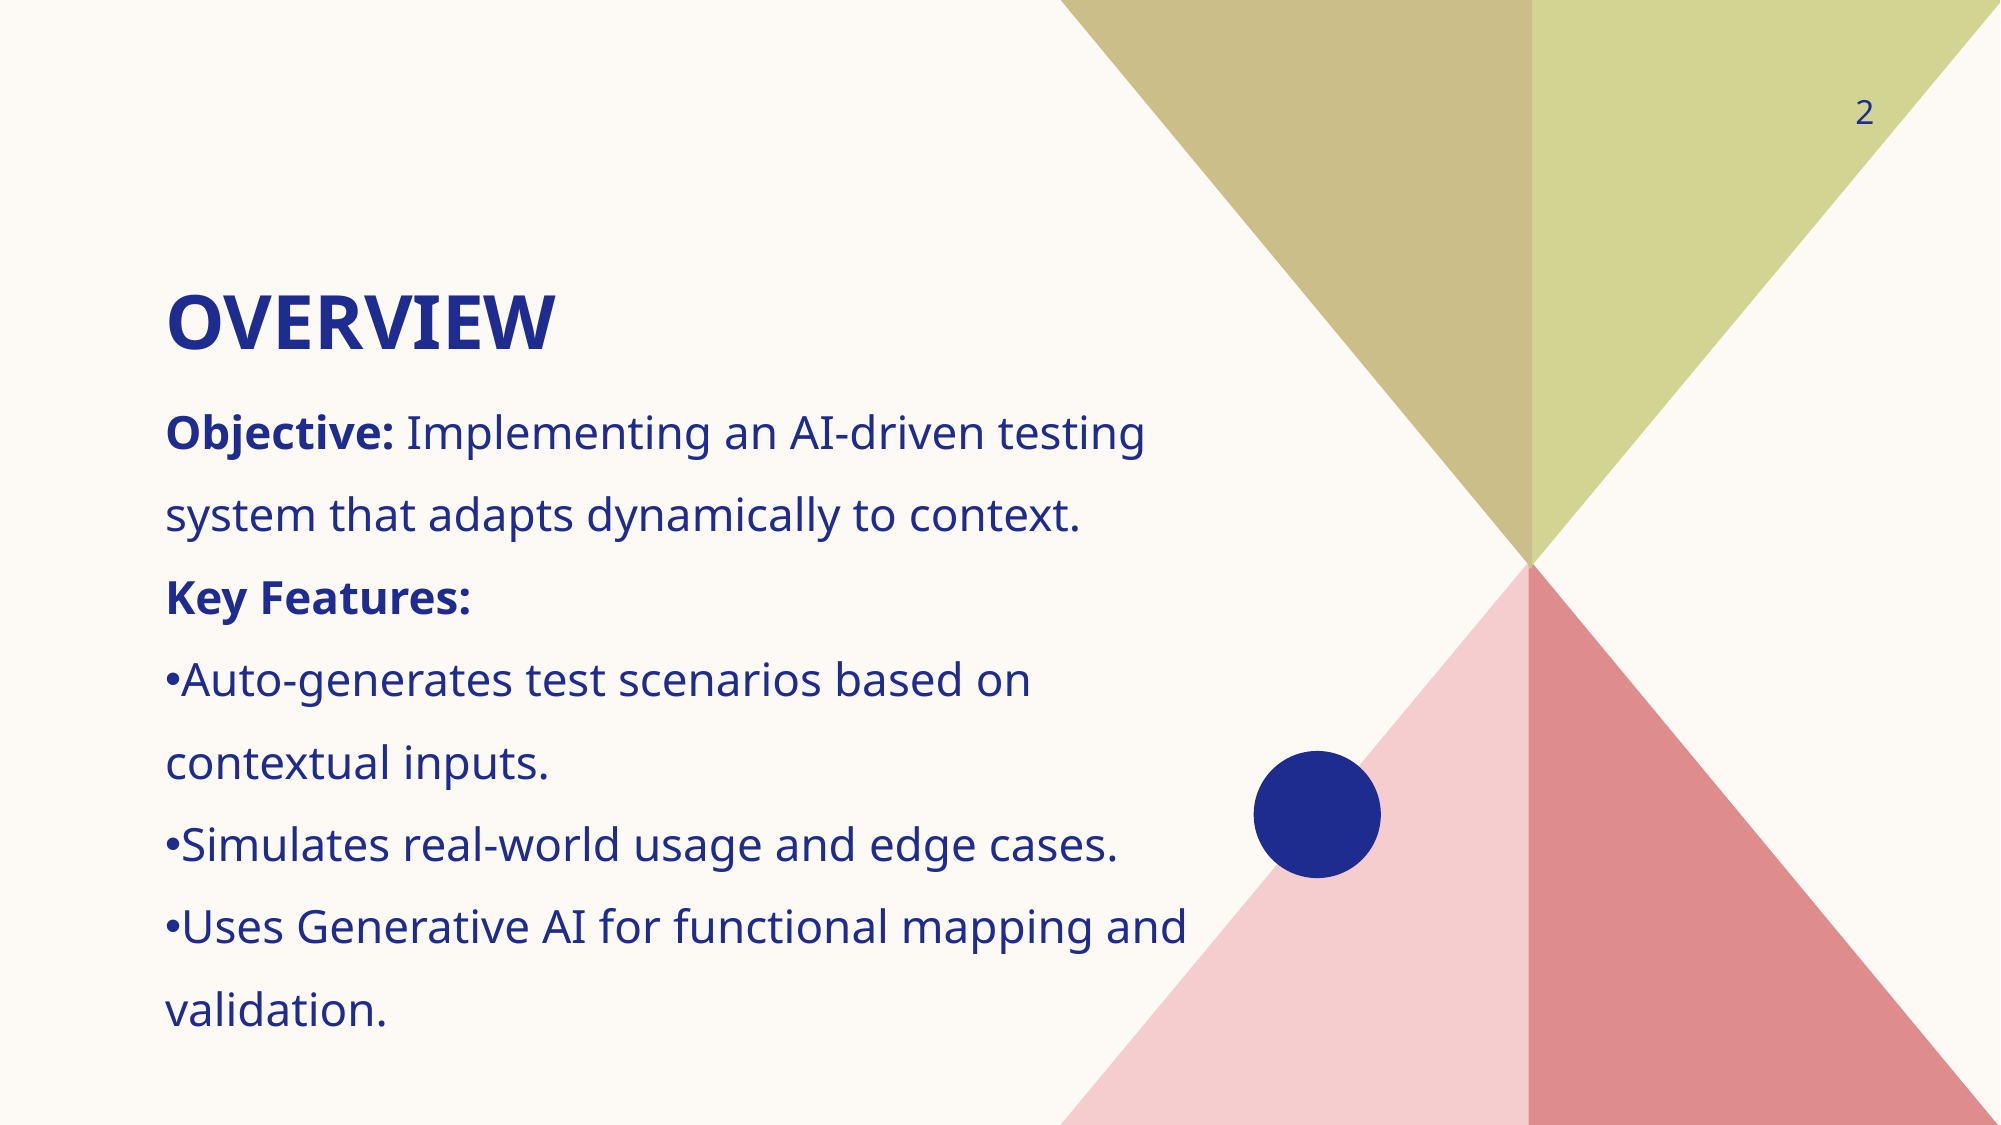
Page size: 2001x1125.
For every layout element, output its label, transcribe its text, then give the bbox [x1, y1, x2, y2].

title Overview [150, 113, 1230, 365]
slide_number 2 [1699, 75, 1875, 153]
list Objective: Implementing an AI-driven testing system that adapts dynamically to context. Key Features: Auto-generates test scenarios based on contextual inputs. Simulates real-world usage and edge cases. Uses Generative AI for functional mapping and validation. [150, 376, 1230, 903]
